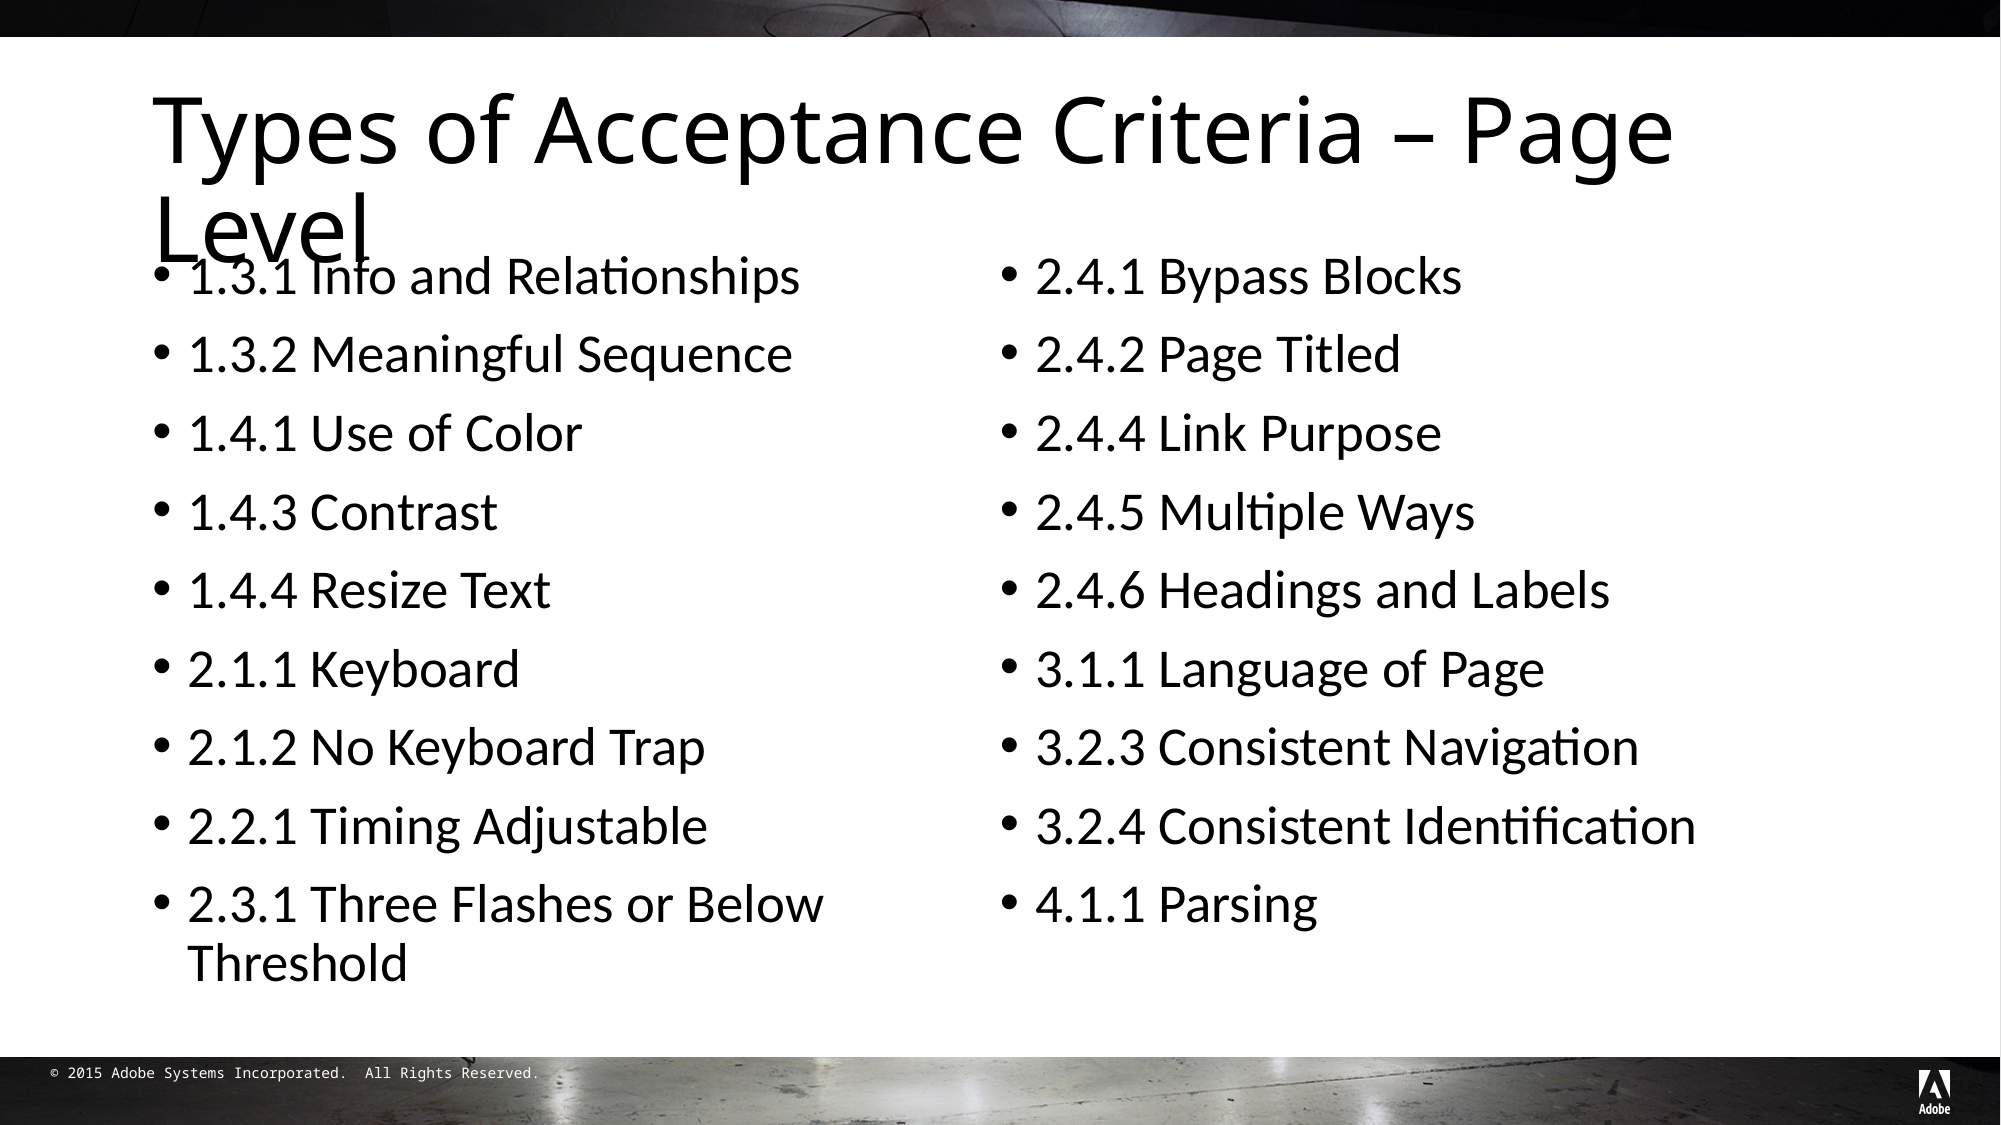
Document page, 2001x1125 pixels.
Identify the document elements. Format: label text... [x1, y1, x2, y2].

list 1.3.1 Info and Relationships 1.3.2 Meaningful Sequence 1.4.1 Use of Color 1.4.3 Contrast 1.4.4 Resize Text 2.1.1 Keyboard 2.1.2 No Keyboard Trap 2.2.1 Timing Adjustable 2.3.1 Three Flashes or Below Threshold 2.4.1 Bypass Blocks 2.4.2 Page Titled 2.4.4 Link Purpose 2.4.5 Multiple Ways 2.4.6 Headings and Labels 3.1.1 Language of Page 3.2.3 Consistent Navigation 3.2.4 Consistent Identification 4.1.1 Parsing [137, 239, 1863, 1010]
title Types of Acceptance Criteria – Page Level [137, 76, 1863, 200]
picture [0, 0, 2001, 1125]
